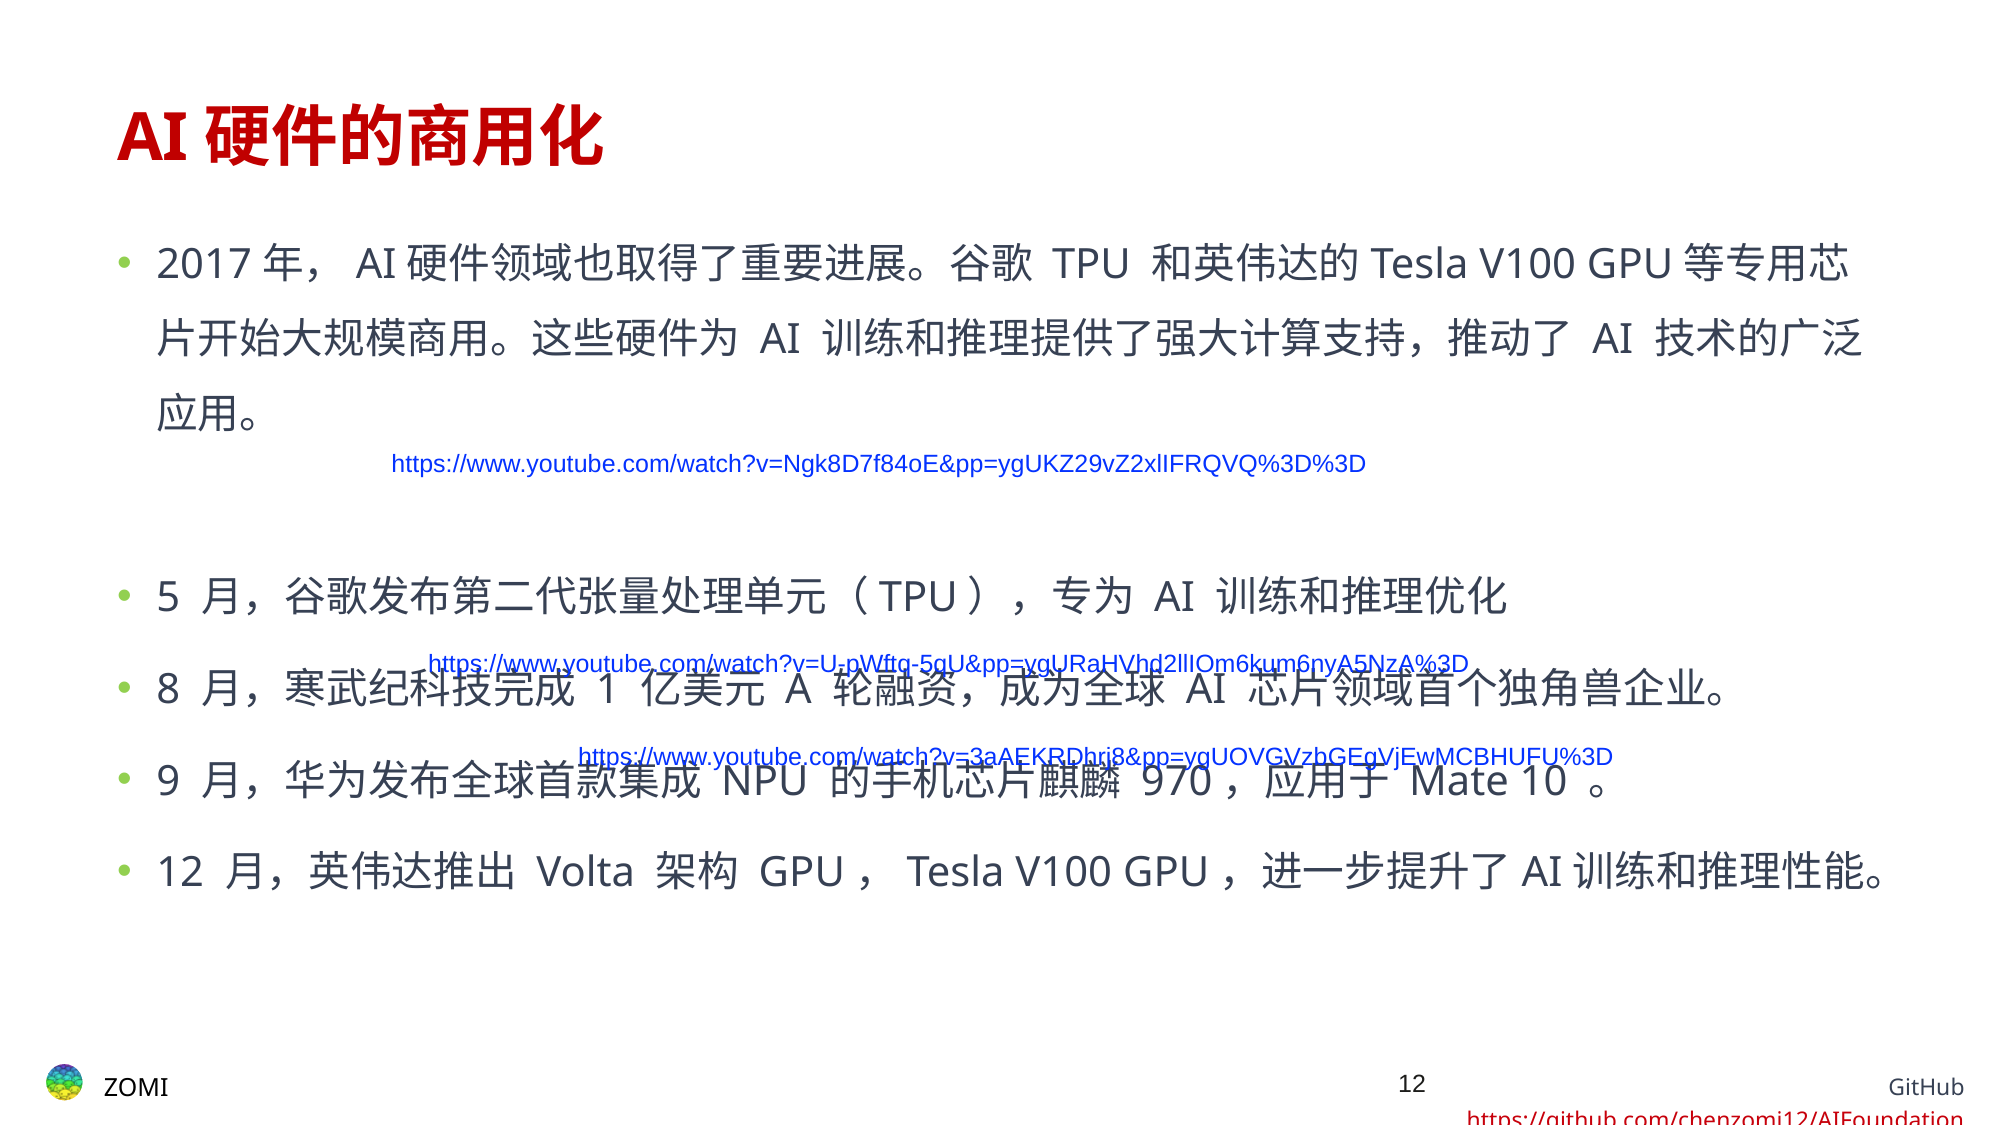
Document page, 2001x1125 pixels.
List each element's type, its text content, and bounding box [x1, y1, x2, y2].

text_box https://www.youtube.com/watch?v=3aAEKRDhrj8&pp=ygUOVGVzbGEgVjEwMCBHUFU%3D [563, 733, 1921, 778]
text_box https://www.youtube.com/watch?v=Ngk8D7f84oE&pp=ygUKZ29vZ2xlIFRQVQ%3D%3D [376, 439, 1734, 485]
picture [47, 1065, 82, 1100]
title AI硬件的商用化 [102, 85, 1901, 183]
list 2017年，AI硬件领域也取得了重要进展。谷歌 TPU 和英伟达的Tesla V100 GPU等专用芯片开始大规模商用。这些硬件为 AI 训练和推理提供了强大计算支持，推动了 AI 技术的广泛应用。 5 月，谷歌发布第二代张量处理单元（TPU），专为 AI 训练和推理优化 8 月，寒武纪科技完成 1 亿美元 A 轮融资，成为全球 AI 芯片领域首个独角兽企业。 9 月，华为发布全球首款集成 NPU 的手机芯片麒麟 970，应用于 Mate 10 。 12 月，英伟达推出 Volta 架构 GPU，Tesla V100 GPU，进一步提升了AI训练和推理性能。 [102, 204, 1901, 1043]
text_box https://www.youtube.com/watch?v=U-pWftq-5qU&pp=ygURaHVhd2llIOm6kum6nyA5NzA%3D [413, 639, 1771, 685]
